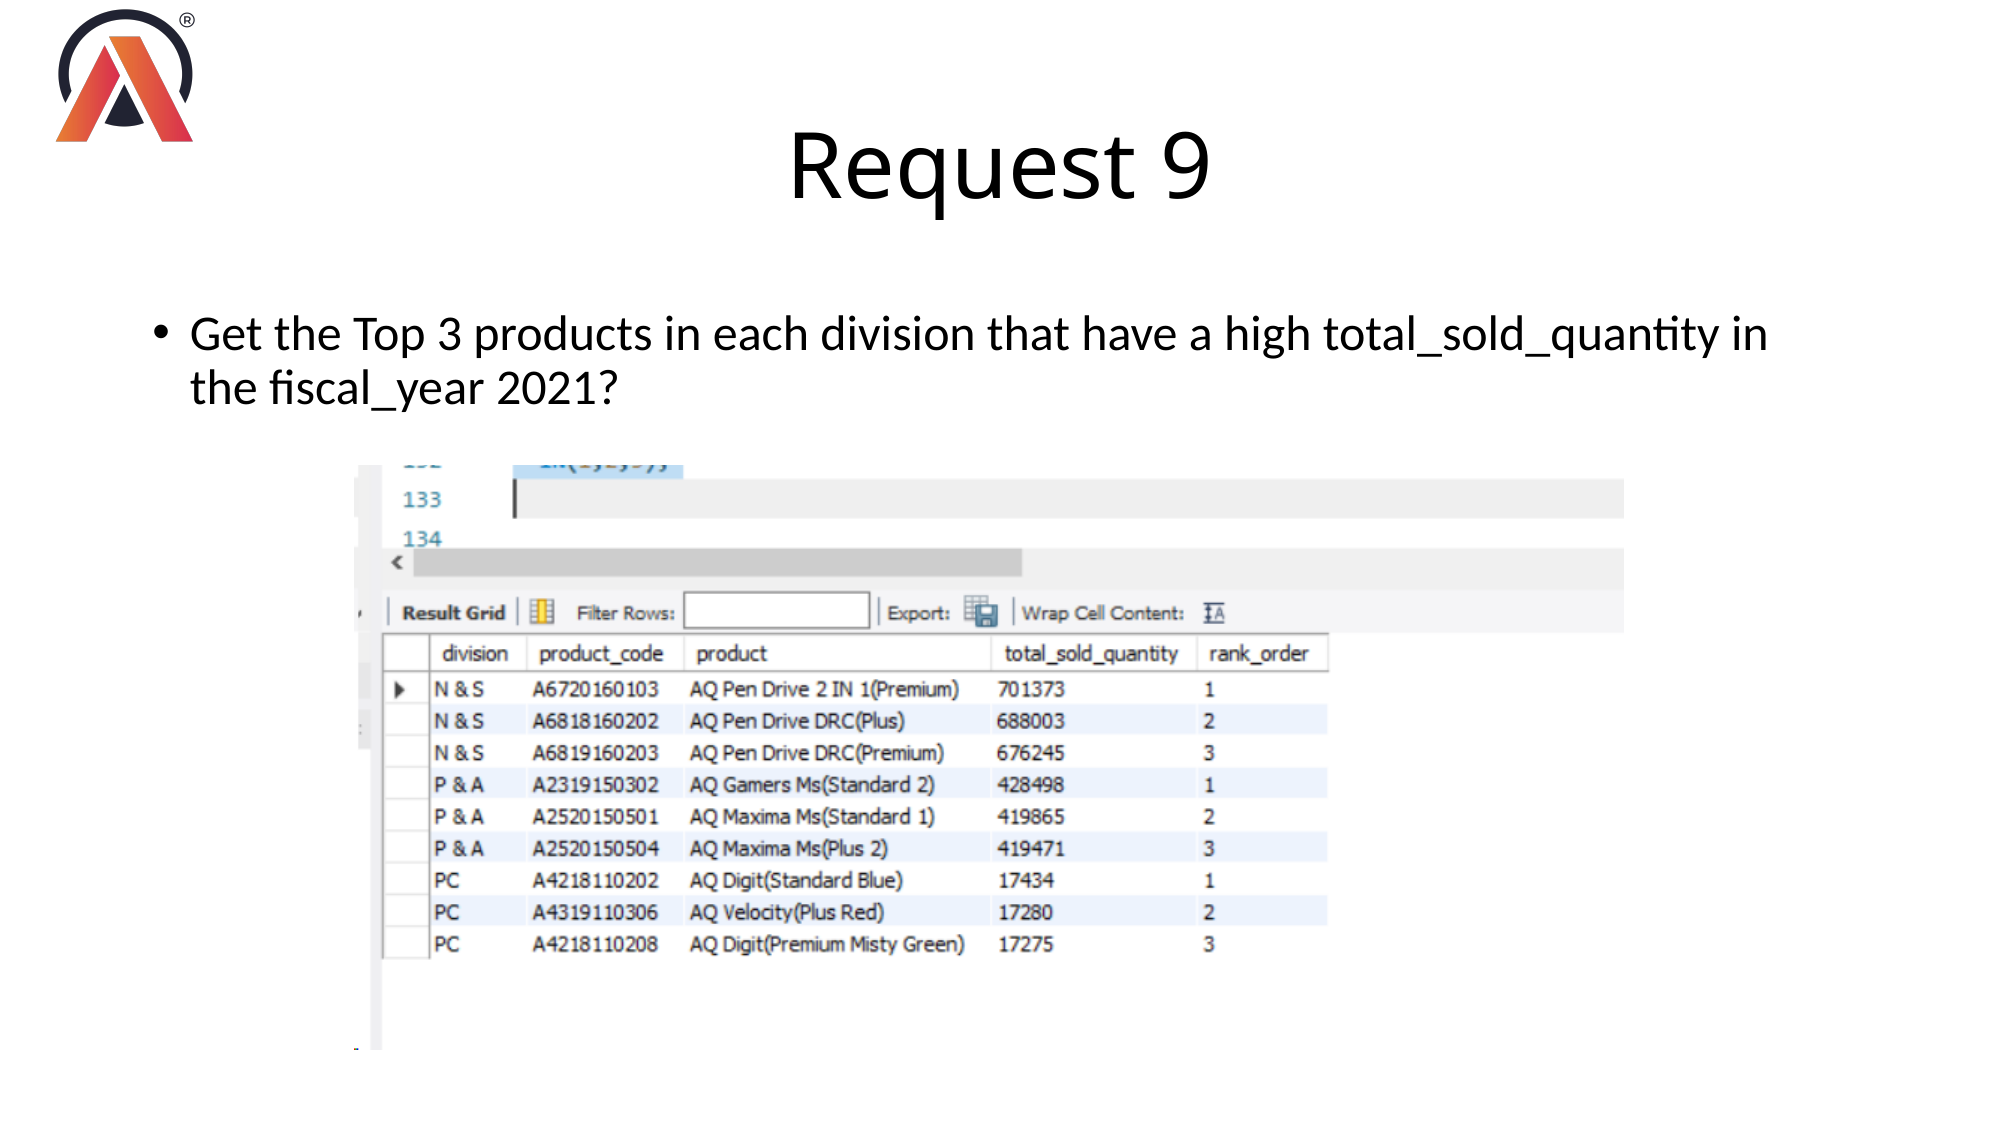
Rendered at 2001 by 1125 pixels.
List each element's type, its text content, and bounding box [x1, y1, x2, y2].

picture [354, 465, 1624, 1050]
list Get the Top 3 products in each division that have a high total_sold_quantity in the fiscal_year 2021? [137, 299, 1863, 1014]
picture [54, 6, 199, 143]
title Request 9 [137, 59, 1863, 278]
